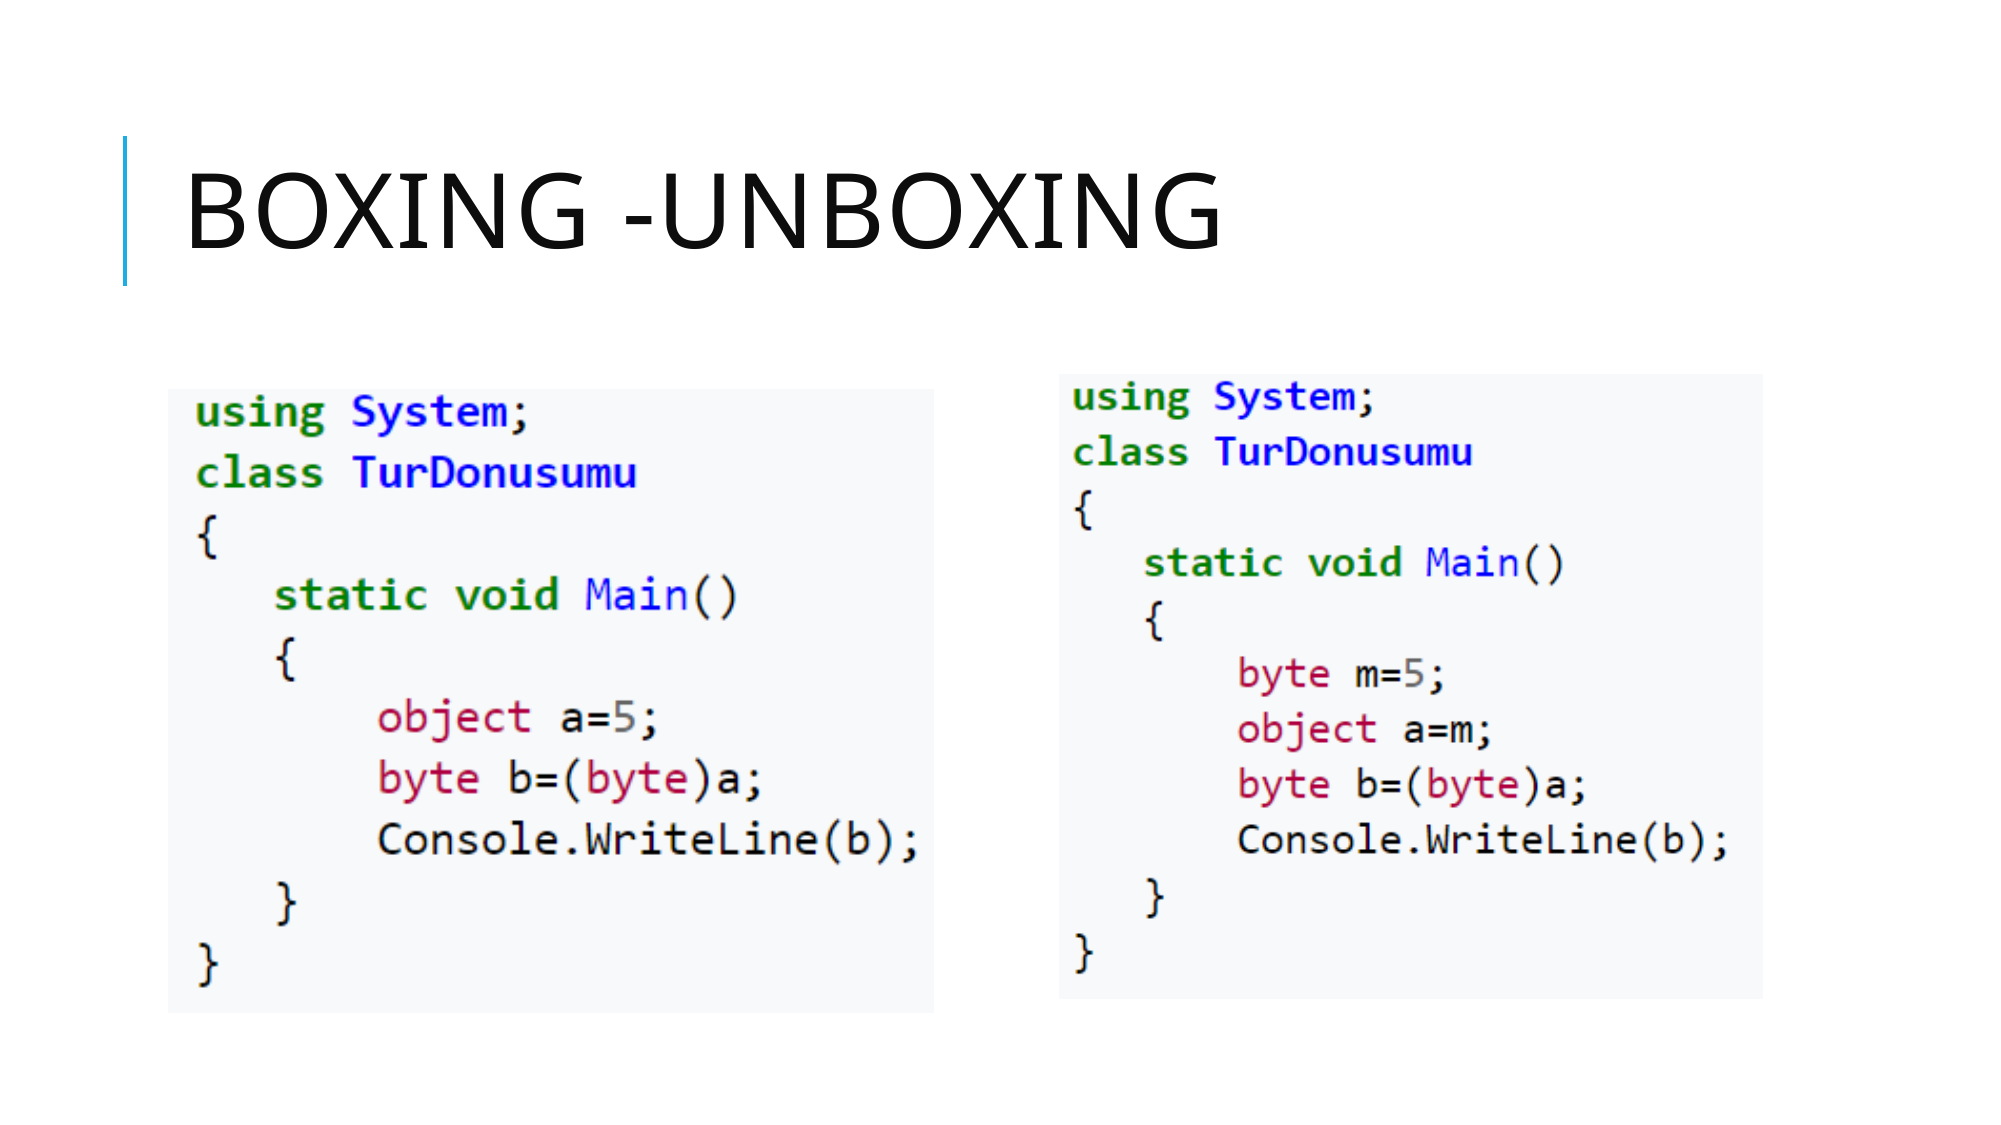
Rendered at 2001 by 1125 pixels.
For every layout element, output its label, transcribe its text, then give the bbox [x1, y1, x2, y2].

picture [167, 389, 934, 1013]
title Boxıng -unboxıng [168, 96, 1763, 342]
picture [1058, 374, 1763, 999]
